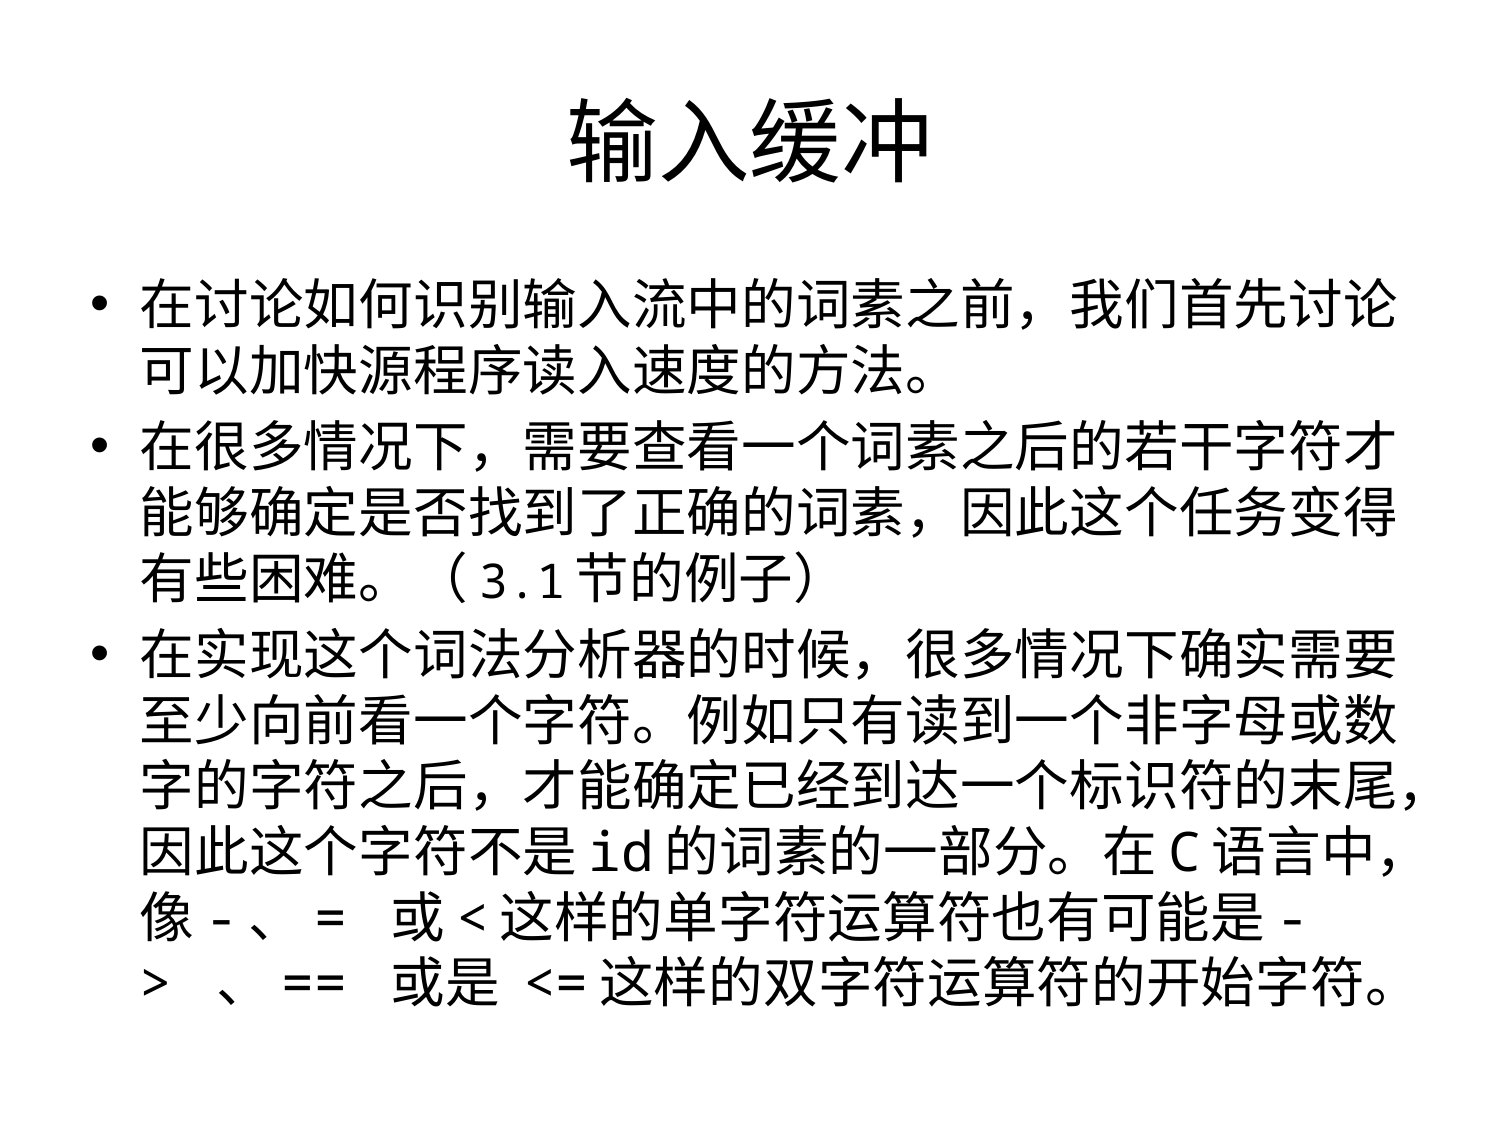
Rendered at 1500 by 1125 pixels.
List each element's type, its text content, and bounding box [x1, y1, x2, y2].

list 在讨论如何识别输入流中的词素之前，我们首先讨论可以加快源程序读入速度的方法。 在很多情况下，需要查看一个词素之后的若干字符才能够确定是否找到了正确的词素，因此这个任务变得有些困难。（3.1节的例子） 在实现这个词法分析器的时候，很多情况下确实需要至少向前看一个字符。例如只有读到一个非字母或数字的字符之后，才能确定已经到达一个标识符的末尾，因此这个字符不是id的词素的一部分。在C语言中，像-、= 或<这样的单字符运算符也有可能是-> 、== 或是 <=这样的双字符运算符的开始字符。 [75, 262, 1425, 1083]
title 输入缓冲 [75, 45, 1425, 233]
